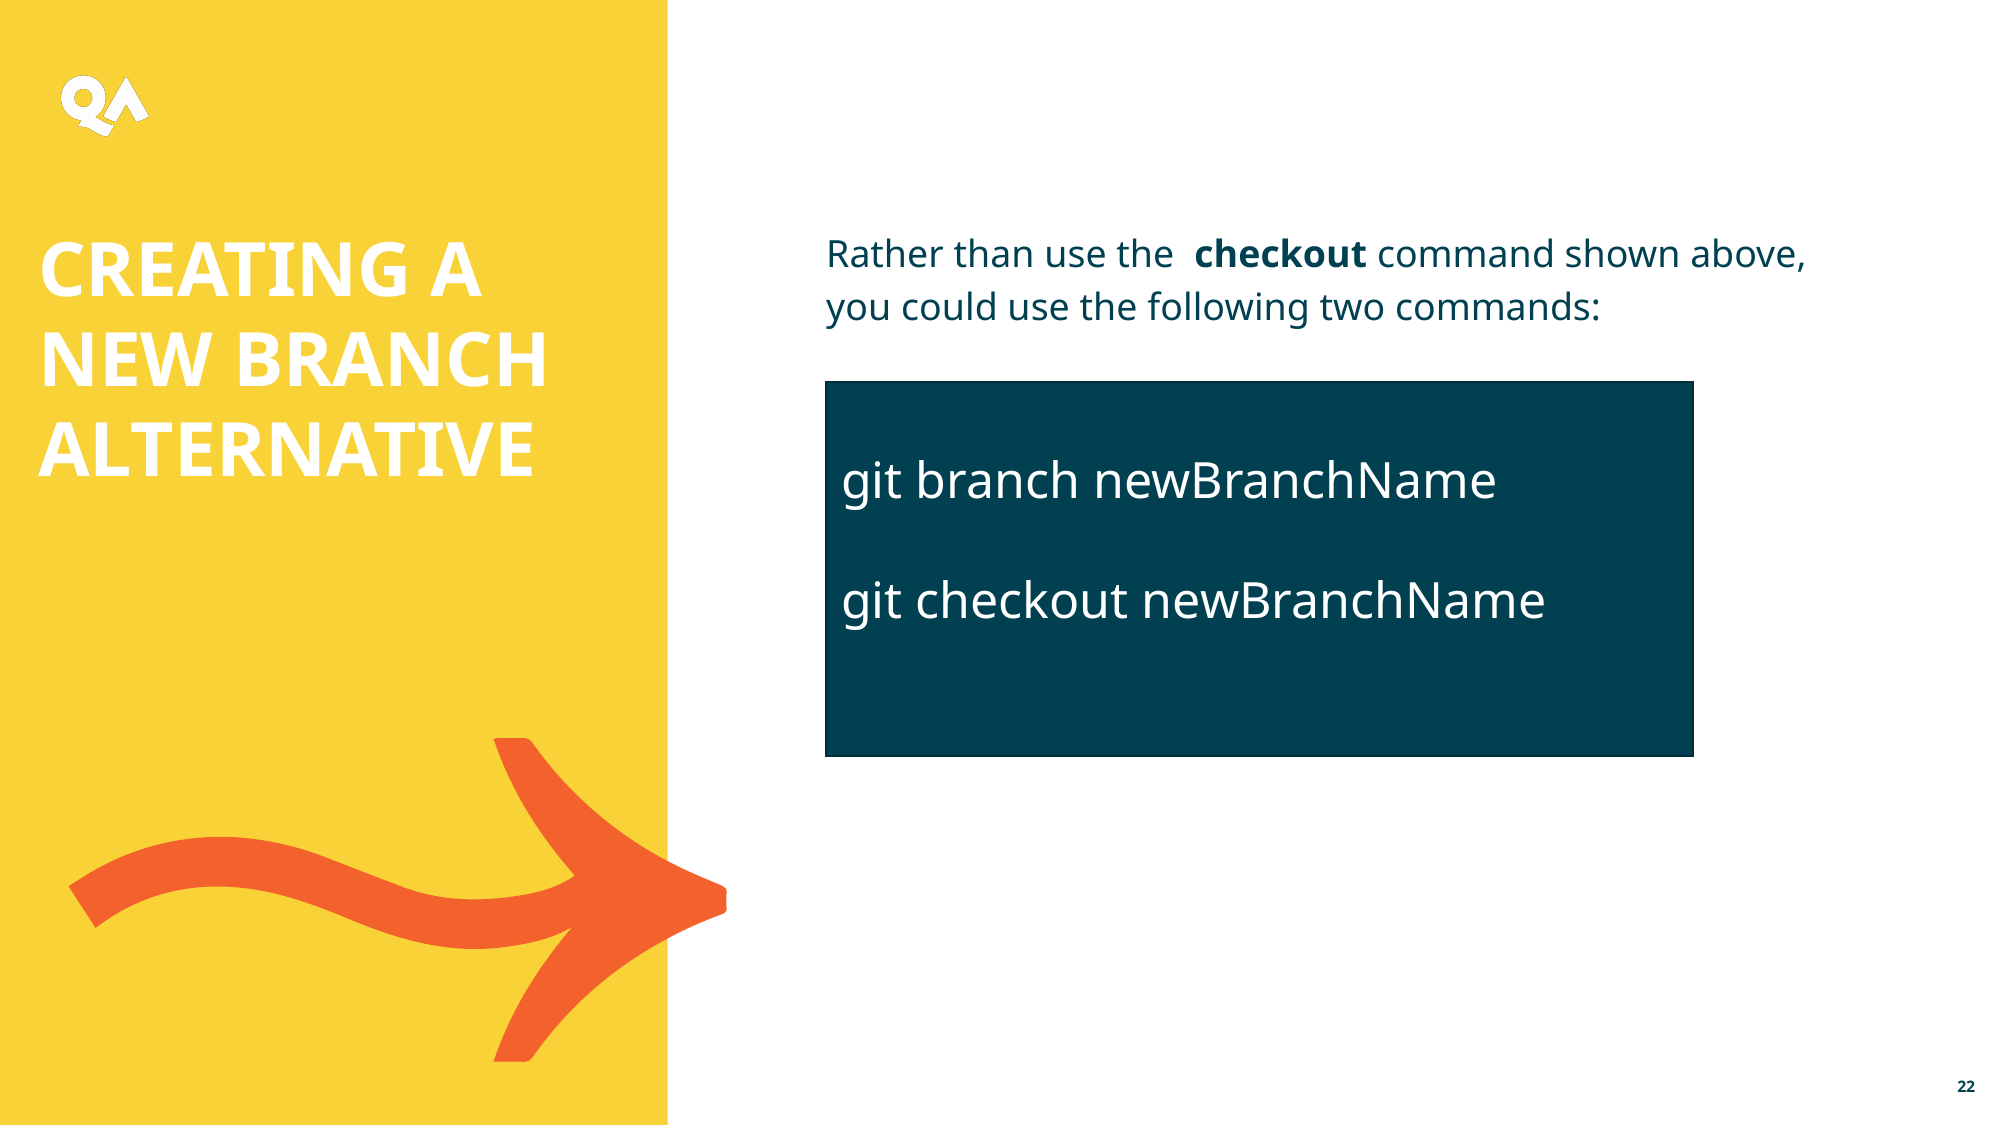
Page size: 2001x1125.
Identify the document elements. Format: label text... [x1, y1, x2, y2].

list Creating a new branch alternative [38, 221, 642, 673]
slide_number 22 [1846, 1068, 1976, 1098]
text_box git branch newBranchName git checkout newBranchName [825, 381, 1694, 757]
picture [44, 61, 166, 148]
list Rather than use the checkout command shown above, you could use the following two commands: [826, 221, 1937, 1061]
